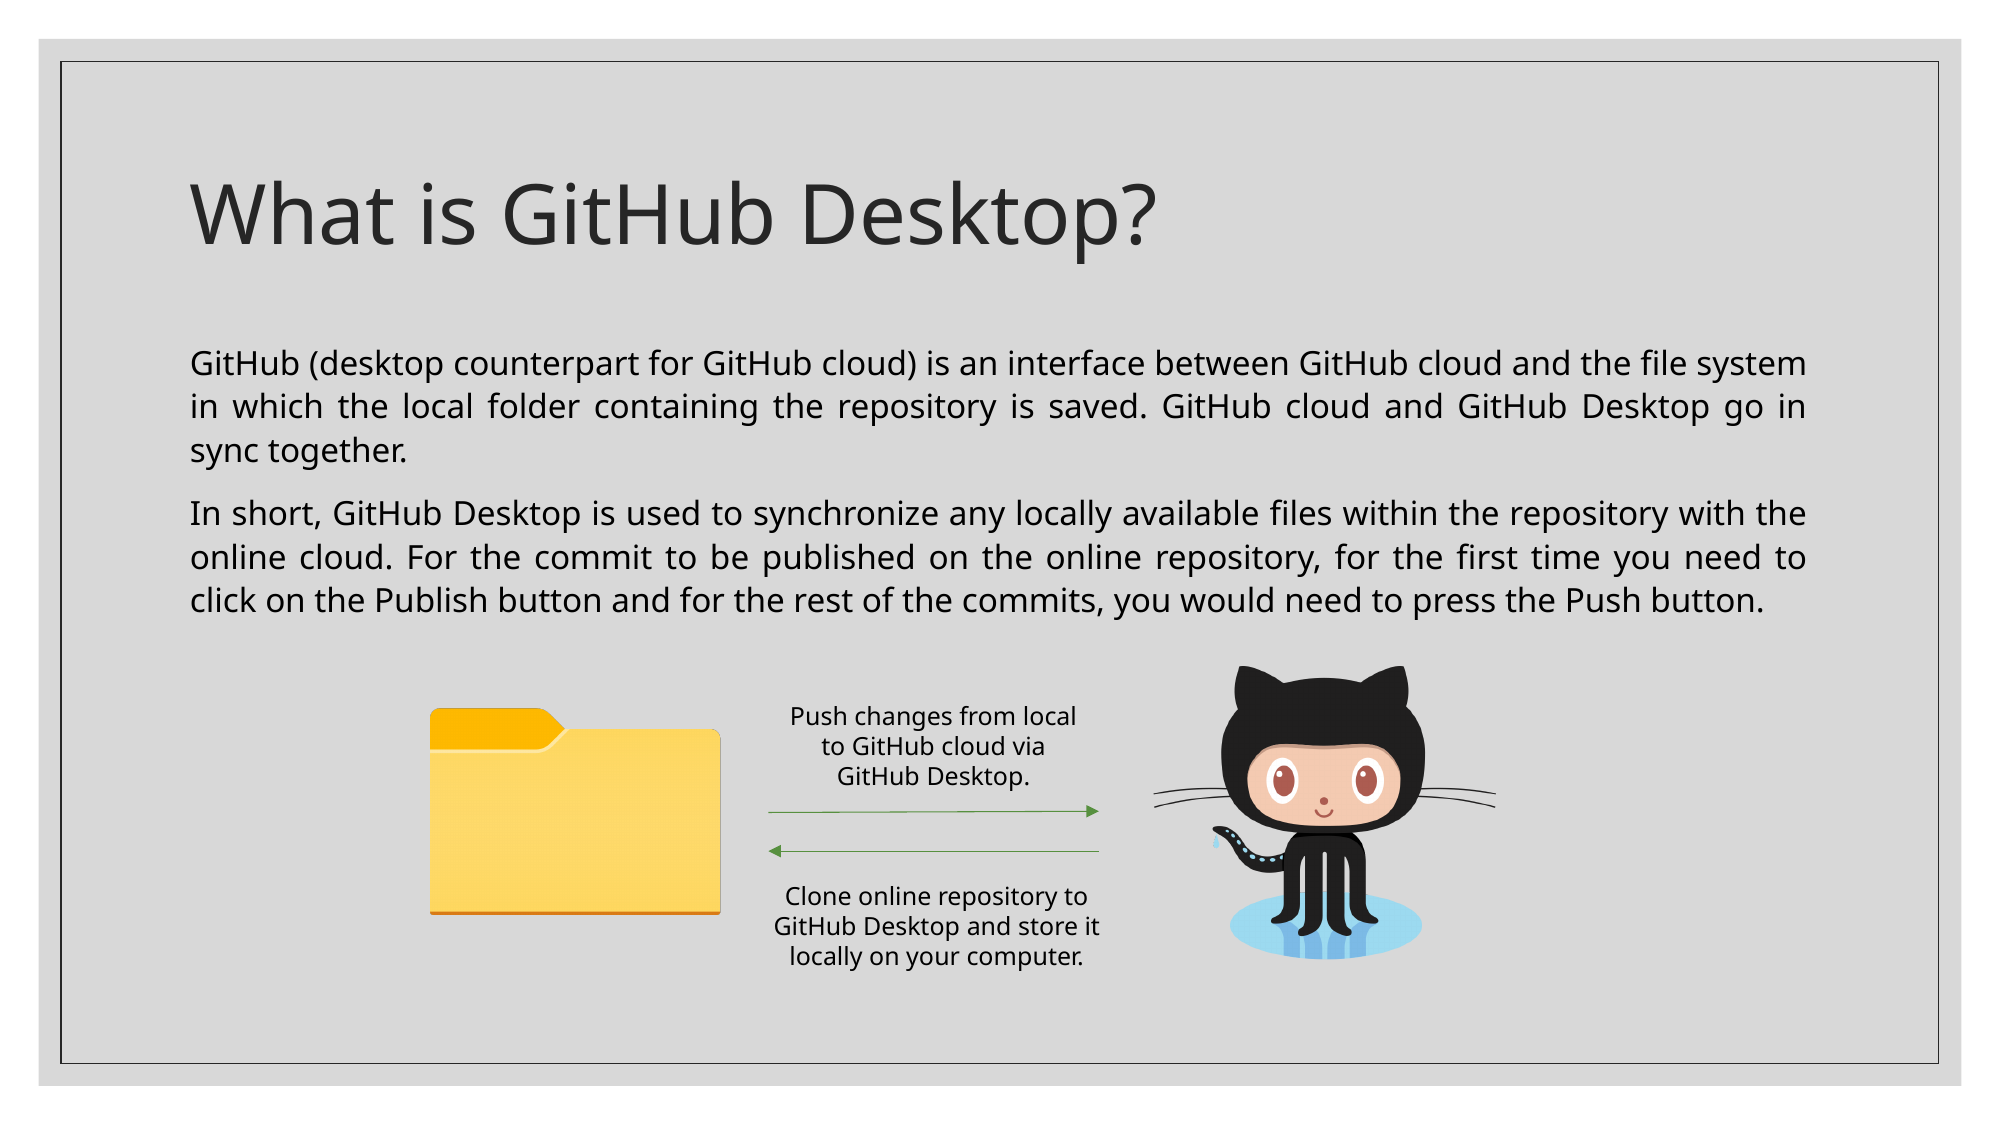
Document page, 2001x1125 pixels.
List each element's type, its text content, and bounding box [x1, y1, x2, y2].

list GitHub (desktop counterpart for GitHub cloud) is an interface between GitHub cloud and the file system in which the local folder containing the repository is saved. GitHub cloud and GitHub Desktop go in sync together. In short, GitHub Desktop is used to synchronize any locally available files within the repository with the online cloud. For the commit to be published on the online repository, for the first time you need to click on the Publish button and for the rest of the commits, you would need to press the Push button. [174, 330, 1825, 977]
text_box [974, 537, 1491, 1054]
title What is GitHub Desktop? [174, 105, 1825, 330]
text_box Clone online repository to GitHub Desktop and store it locally on your computer. [744, 873, 1133, 978]
picture [1142, 660, 1508, 965]
text_box Push changes from local to GitHub cloud via GitHub Desktop. [768, 693, 1099, 798]
picture [409, 646, 741, 977]
